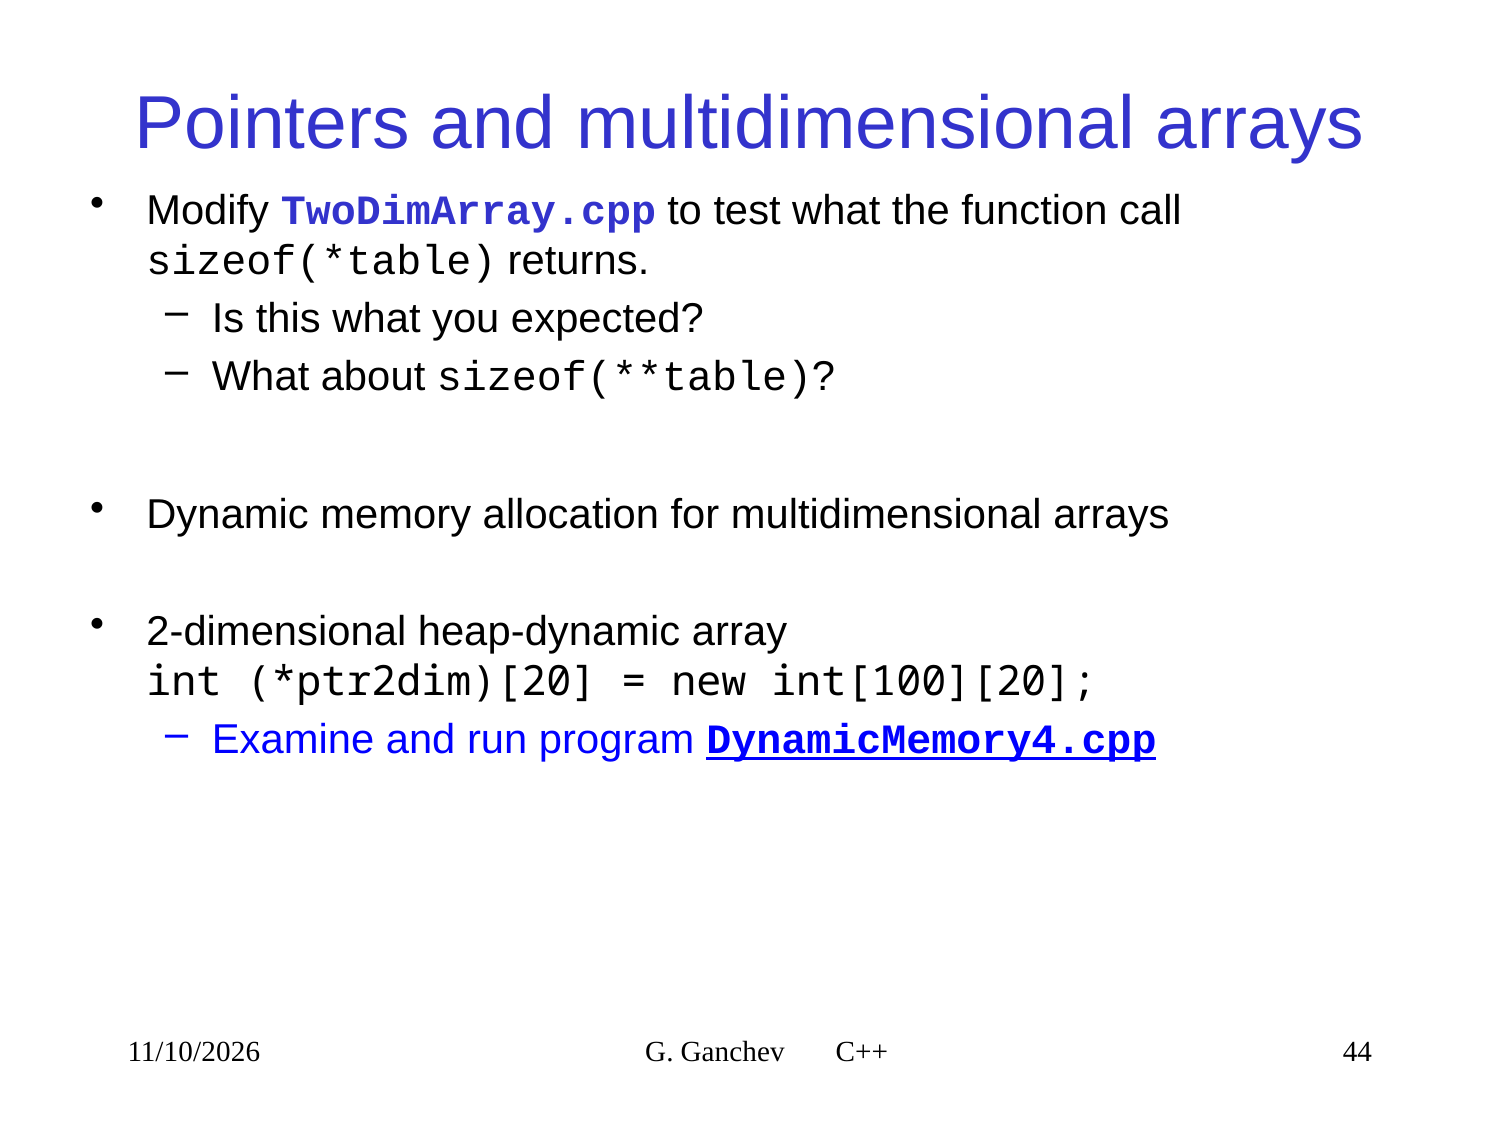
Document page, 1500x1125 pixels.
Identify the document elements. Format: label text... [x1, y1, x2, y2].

list Modify TwoDimArray.cpp to test what the function call sizeof(*table) returns. Is this what you expected? What about sizeof(**table)? Dynamic memory allocation for multidimensional arrays 2-dimensional heap-dynamic array int (*ptr2dim)[20] = new int[100][20]; Examine and run program DynamicMemory4.cpp [75, 174, 1350, 850]
slide_number 44 [1074, 1024, 1388, 1101]
title Pointers and multidimensional arrays [112, 24, 1388, 213]
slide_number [112, 1024, 383, 1101]
footer G. Ganchev C++ [383, 1024, 1074, 1101]
